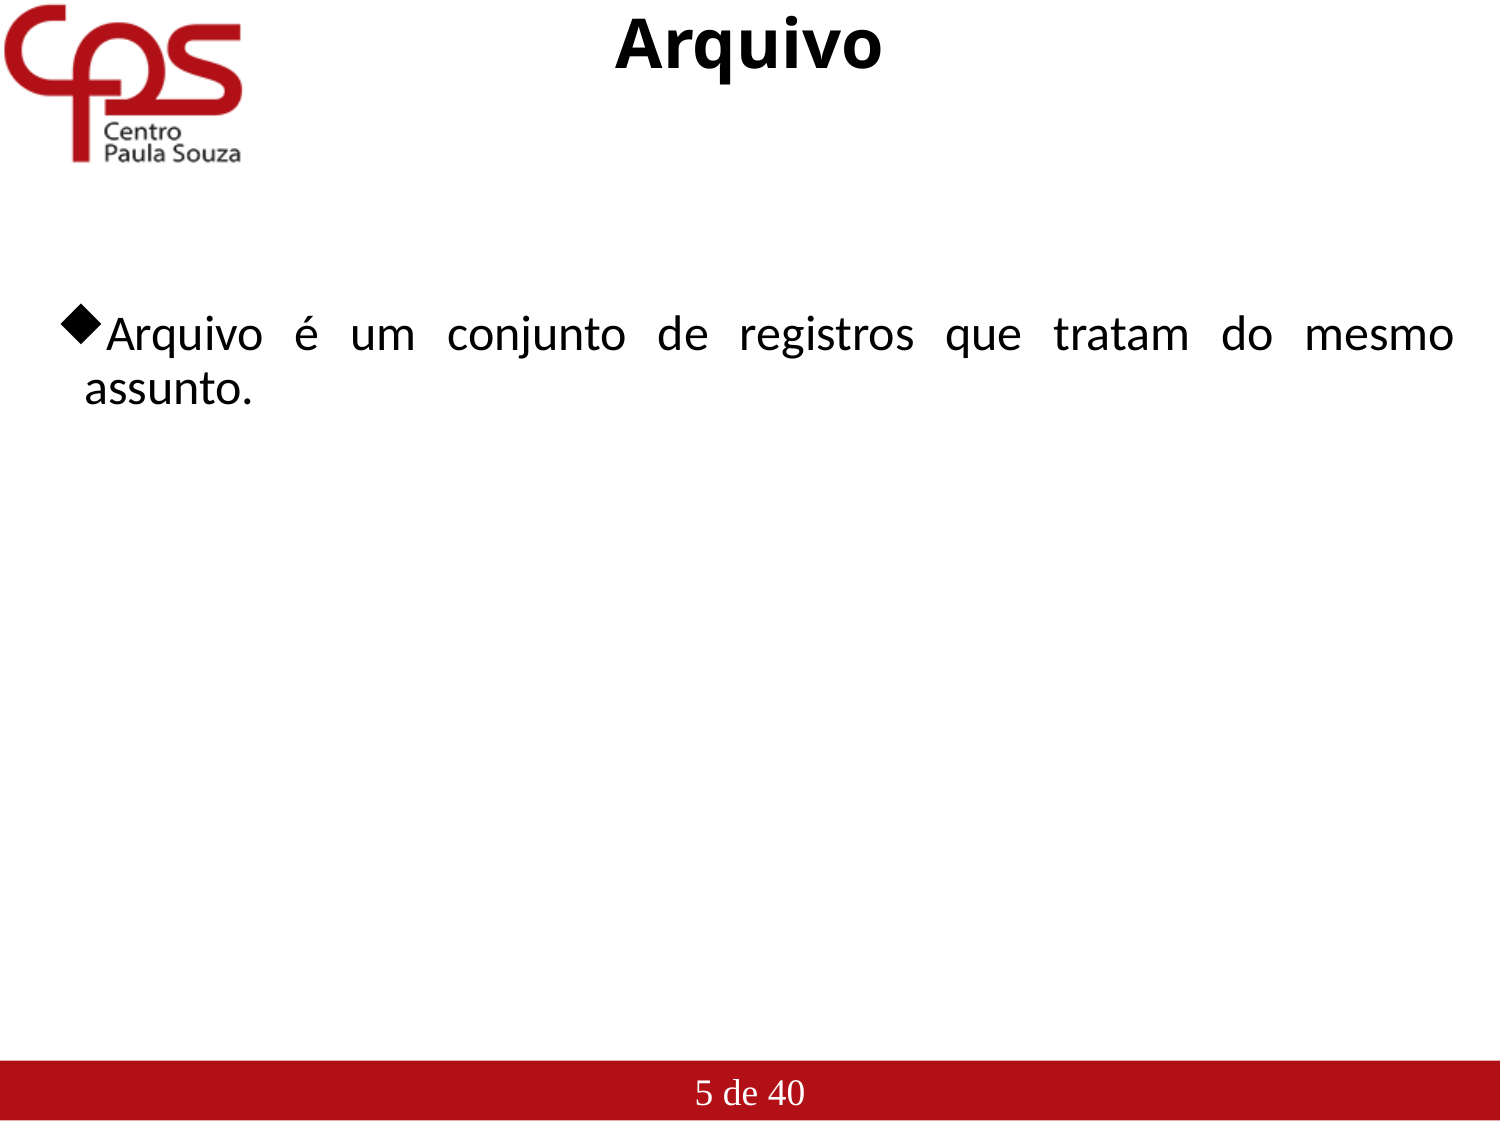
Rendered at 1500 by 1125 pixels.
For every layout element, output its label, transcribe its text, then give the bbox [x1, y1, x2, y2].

picture [0, 149, 250, 177]
title Arquivo [0, 1, 1500, 149]
list Arquivo é um conjunto de registros que tratam do mesmo assunto. [41, 299, 1471, 1014]
